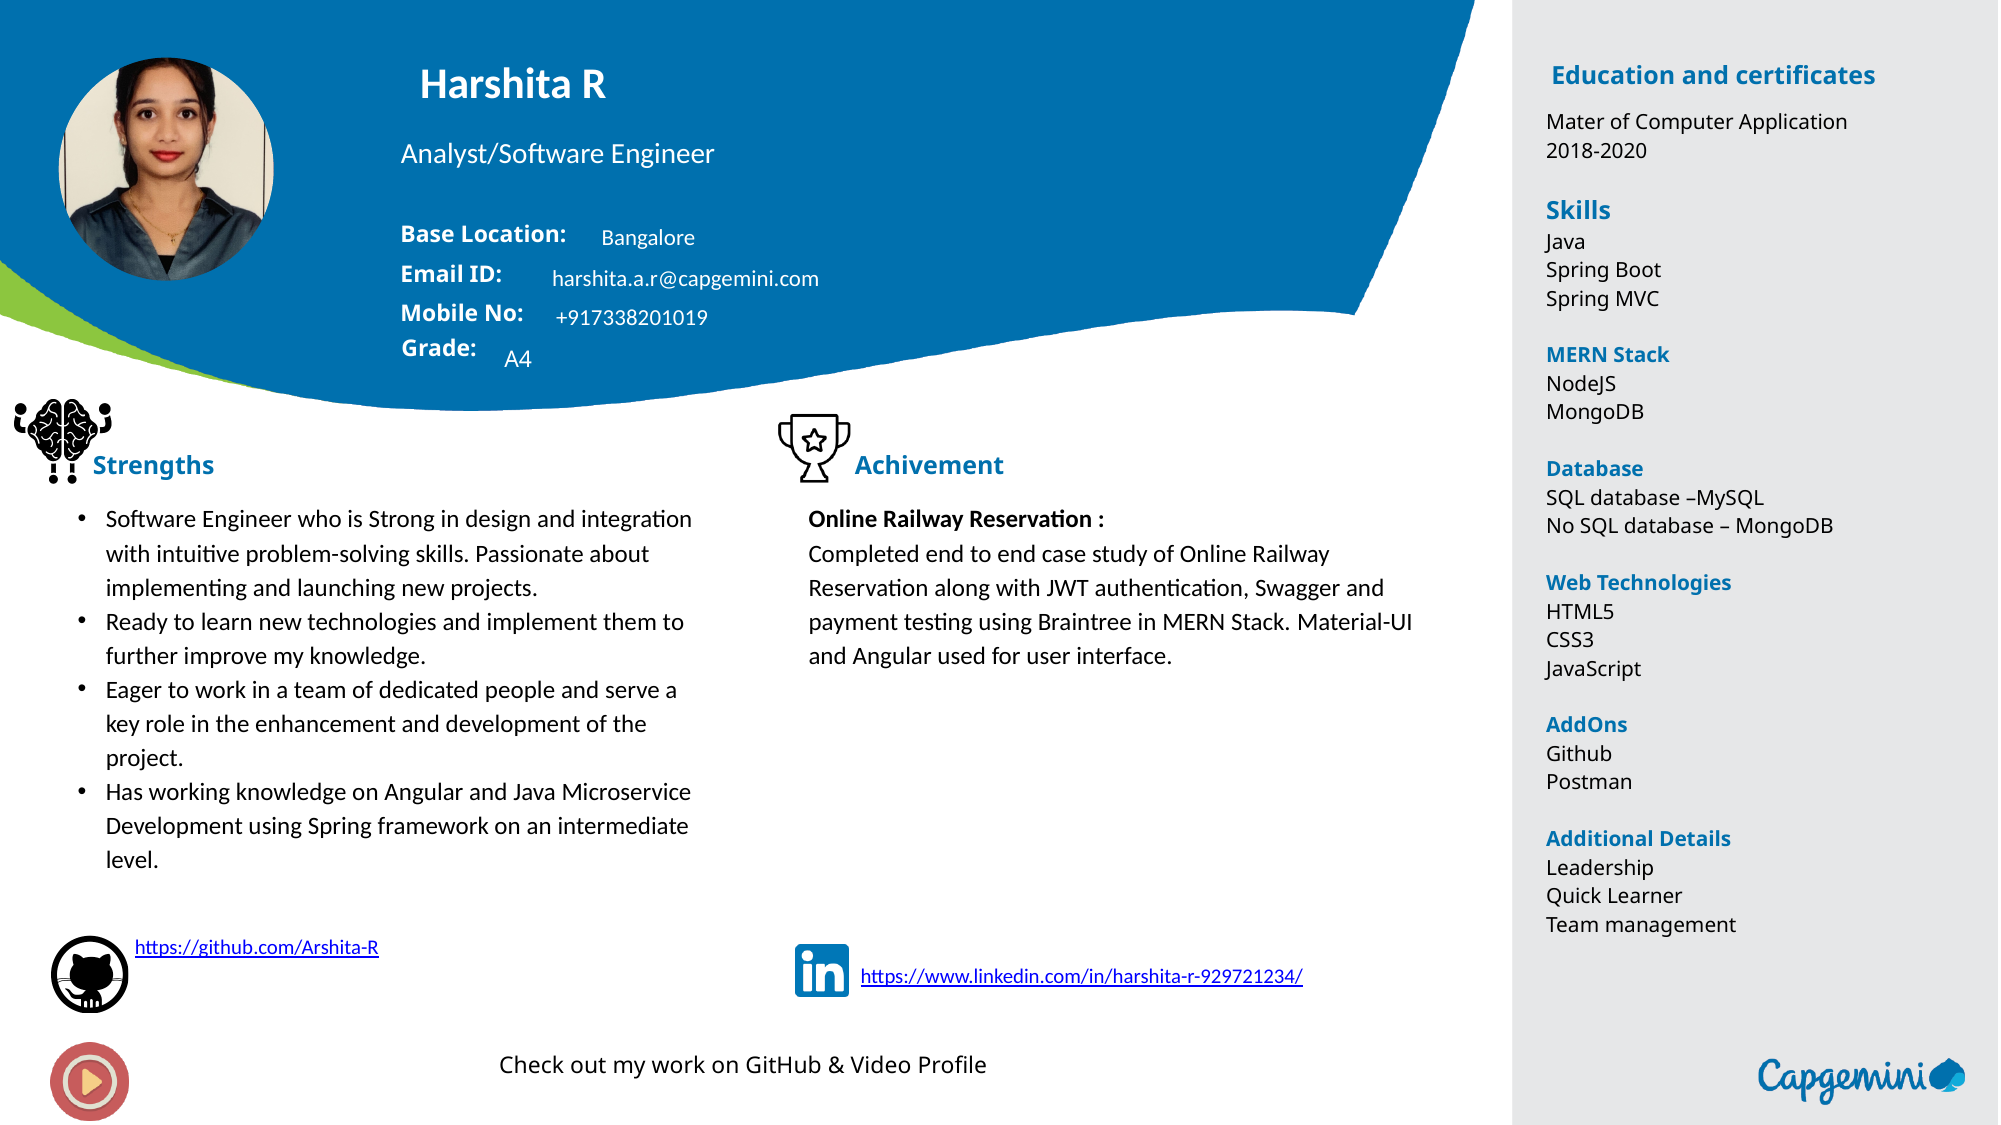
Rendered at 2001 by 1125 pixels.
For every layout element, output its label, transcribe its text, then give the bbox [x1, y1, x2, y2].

text_box Check out my work on GitHub & Video Profile [484, 1042, 1044, 1086]
text_box Mater of Computer Application 2018-2020 Skills Java Spring Boot Spring MVC MERN Stack NodeJS MongoDB Database SQL database –MySQL No SQL database – MongoDB Web Technologies HTML5 CSS3 JavaScript AddOns Github Postman Additional Details Leadership Quick Learner Team management [1531, 97, 1973, 1099]
text_box A4 [504, 326, 896, 381]
picture [0, 0, 1998, 1125]
list Analyst/Software Engineer [385, 116, 1380, 170]
list +917338201019 [541, 294, 932, 349]
list Bangalore [586, 215, 977, 256]
list Online Railway Reservation : Completed end to end case study of Online Railway Reservation along with JWT authentication, Swagger and payment testing using Braintree in MERN Stack. Material-UI and Angular used for user interface. https://www.linkedin.com/in/harshita-r-929721234/ [793, 491, 1451, 1086]
list harshita.a.r@capgemini.com [536, 256, 1000, 315]
list Software Engineer who is Strong in design and integration with intuitive problem-solving skills. Passionate about implementing and launching new projects. Ready to learn new technologies and implement them to further improve my knowledge. Eager to work in a team of dedicated people and serve a key role in the enhancement and development of the project. Has working knowledge on Angular and Java Microservice Development using Spring framework on an intermediate level. https://github.com/Arshita-R [62, 491, 729, 1106]
list Harshita R [404, 47, 1426, 98]
